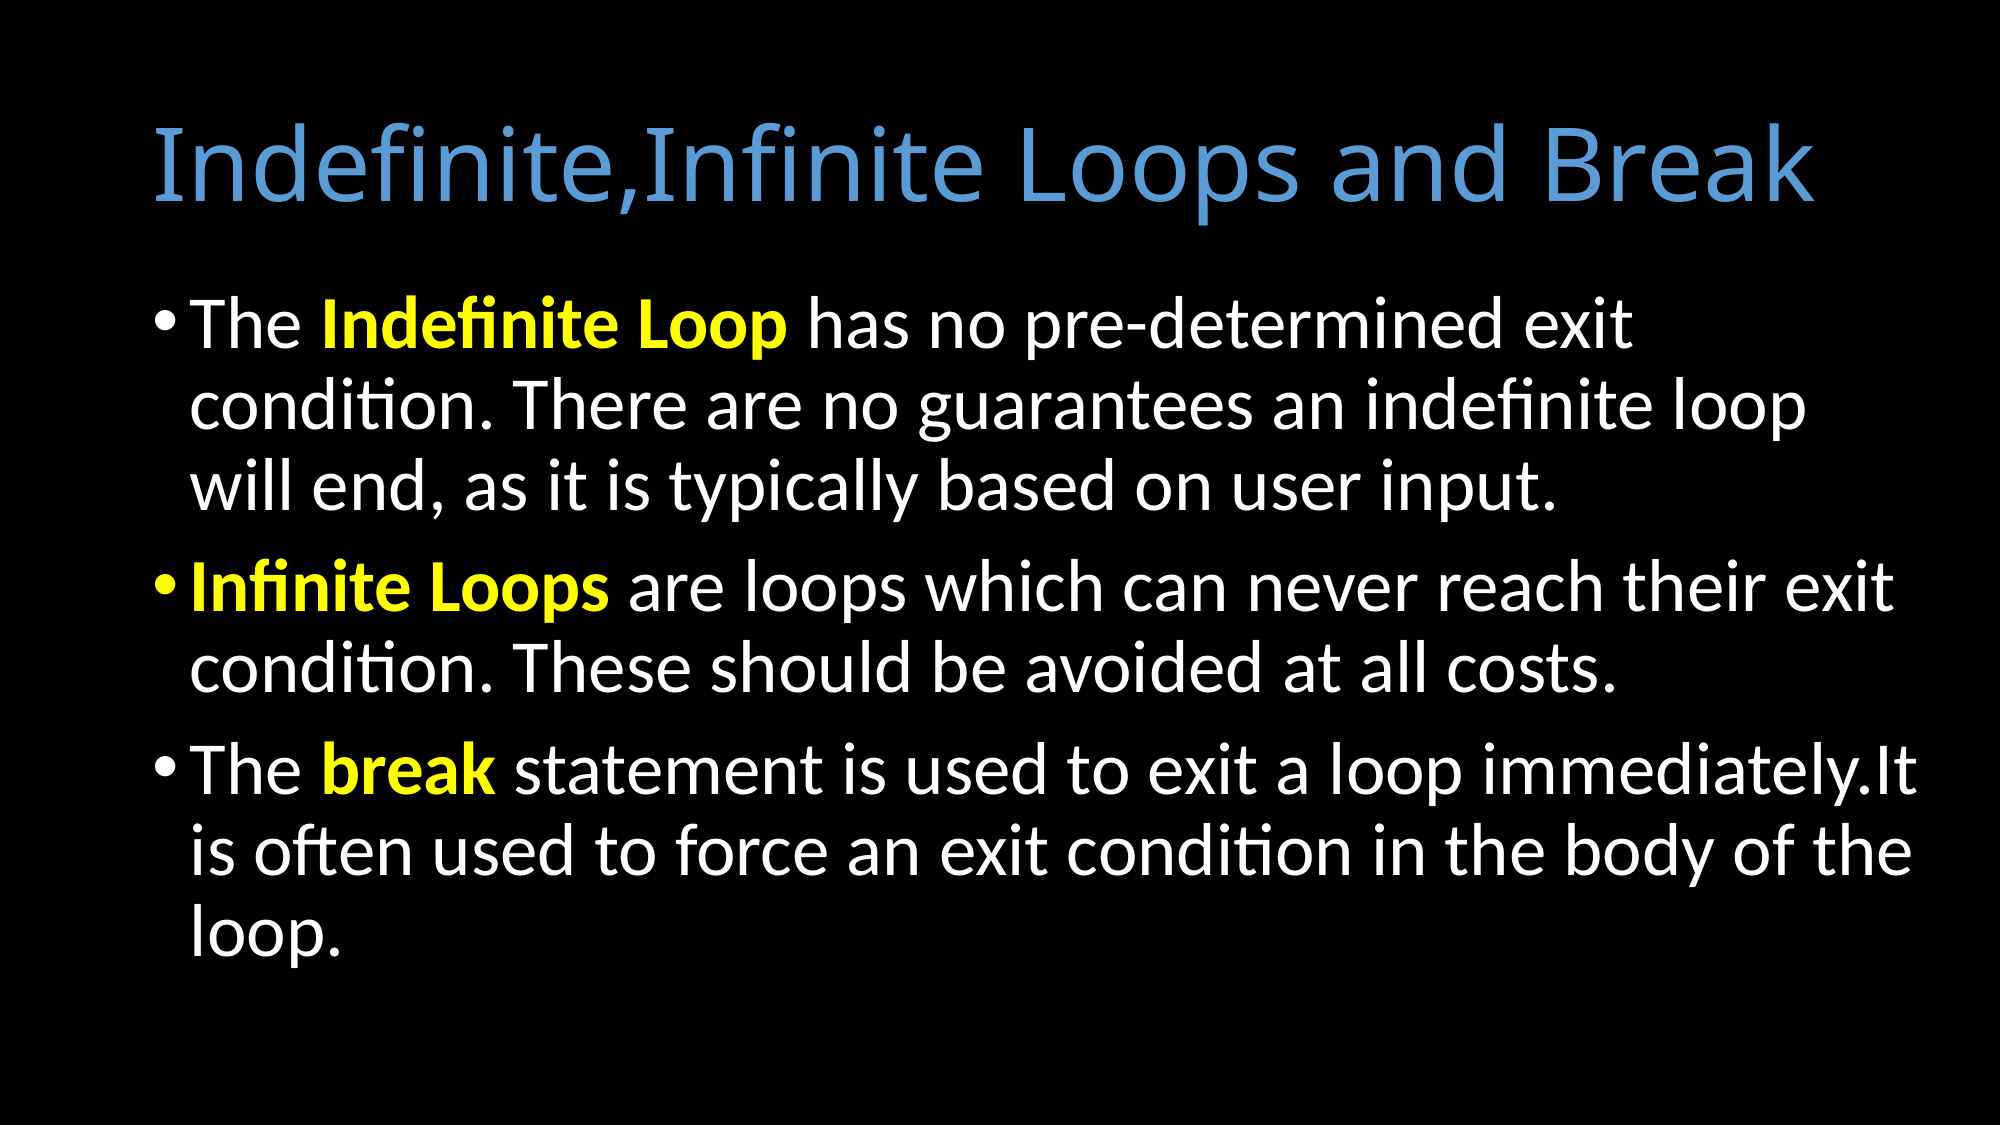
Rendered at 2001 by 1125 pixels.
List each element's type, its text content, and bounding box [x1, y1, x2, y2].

title Indefinite,Infinite Loops and Break [137, 59, 1863, 278]
list The Indefinite Loop has no pre-determined exit condition. There are no guarantees an indefinite loop will end, as it is typically based on user input. Infinite Loops are loops which can never reach their exit condition. These should be avoided at all costs. The break statement is used to exit a loop immediately.It is often used to force an exit condition in the body of the loop. [137, 275, 1937, 1080]
